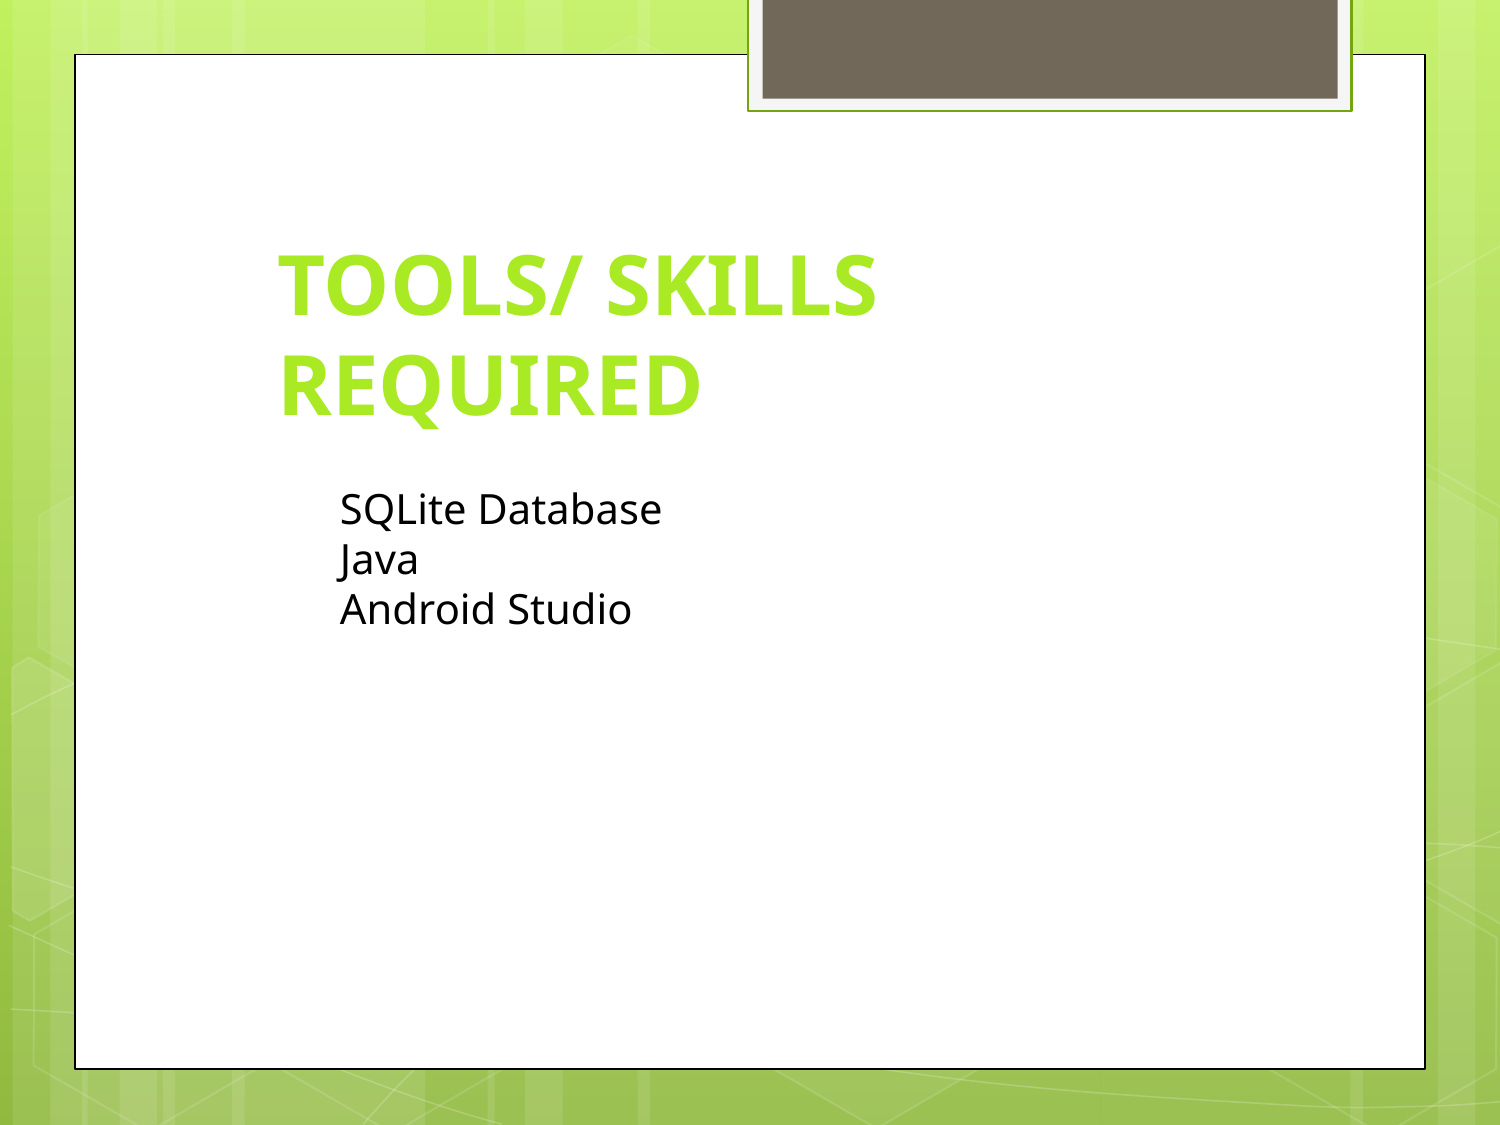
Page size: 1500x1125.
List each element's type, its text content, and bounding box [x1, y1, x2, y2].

text_box SQLite Database Java Android Studio [324, 474, 1088, 640]
text_box TOOLS/ SKILLS REQUIRED [262, 224, 1300, 440]
